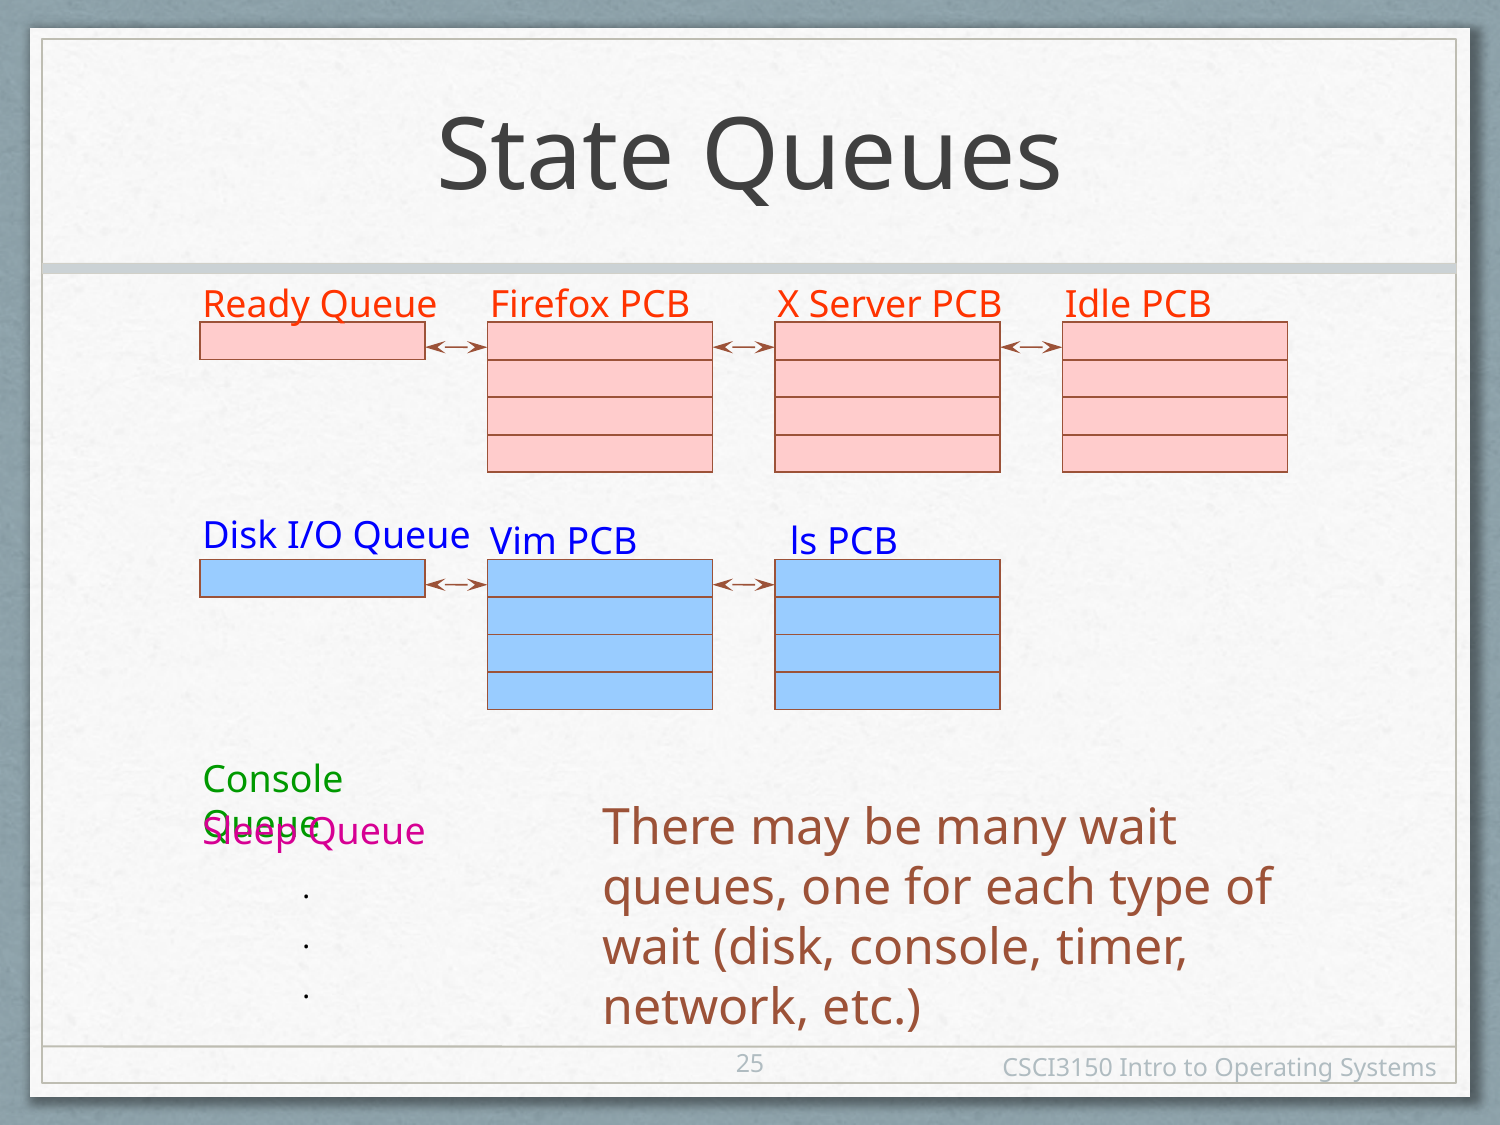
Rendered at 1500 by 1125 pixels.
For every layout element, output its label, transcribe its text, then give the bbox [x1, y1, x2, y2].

text_box Vim PCB [525, 509, 750, 570]
text_box [1010, 340, 1021, 354]
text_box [774, 321, 1001, 473]
text_box [466, 341, 479, 354]
text_box Disk I/O Queue [187, 503, 525, 564]
slide_number 25 [687, 1043, 813, 1088]
text_box Console Queue [187, 747, 463, 799]
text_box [1061, 321, 1288, 473]
text_box Sleep Queue [187, 799, 463, 860]
text_box [466, 578, 479, 591]
title State Queues [147, 40, 1353, 260]
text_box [486, 559, 713, 711]
text_box There may be many wait queues, one for each type of wait (disk, console, timer, network, etc.) [587, 787, 1375, 1043]
footer CSCI3150 Intro to Operating Systems [977, 1045, 1453, 1088]
text_box [199, 332, 425, 360]
text_box [425, 578, 446, 591]
text_box Firefox PCB [474, 272, 750, 332]
text_box . . . [287, 862, 563, 1012]
text_box Ready Queue [187, 272, 463, 332]
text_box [486, 321, 713, 473]
text_box [199, 559, 425, 598]
text_box X Server PCB [762, 272, 1038, 332]
text_box [723, 578, 734, 591]
text_box [723, 340, 734, 354]
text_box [774, 559, 1001, 711]
text_box [754, 578, 767, 591]
text_box Idle PCB [1050, 272, 1325, 332]
text_box ls PCB [774, 509, 1050, 570]
text_box [524, 762, 1438, 967]
text_box [424, 340, 446, 354]
text_box [754, 341, 767, 354]
picture [30, 28, 1470, 1097]
text_box [1041, 341, 1054, 354]
